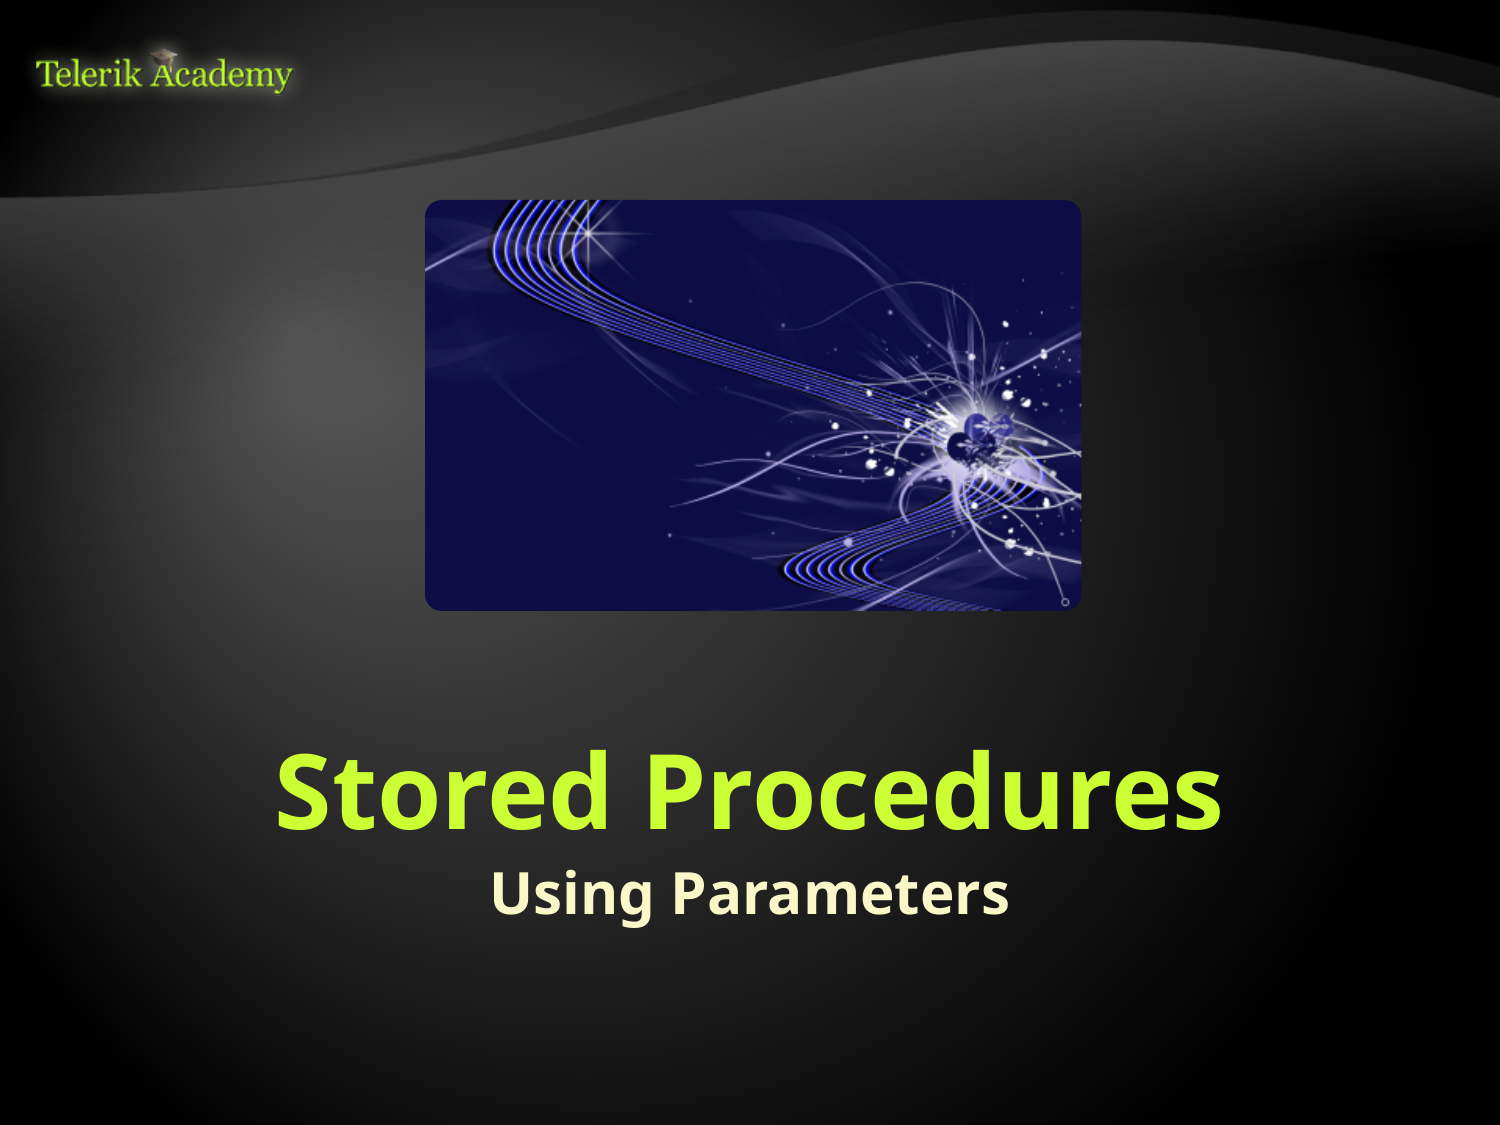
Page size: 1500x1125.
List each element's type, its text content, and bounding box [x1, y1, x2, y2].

subtitle Using Parameters [75, 844, 1425, 938]
title Stored Procedures [75, 725, 1425, 838]
picture [0, 0, 1500, 1125]
